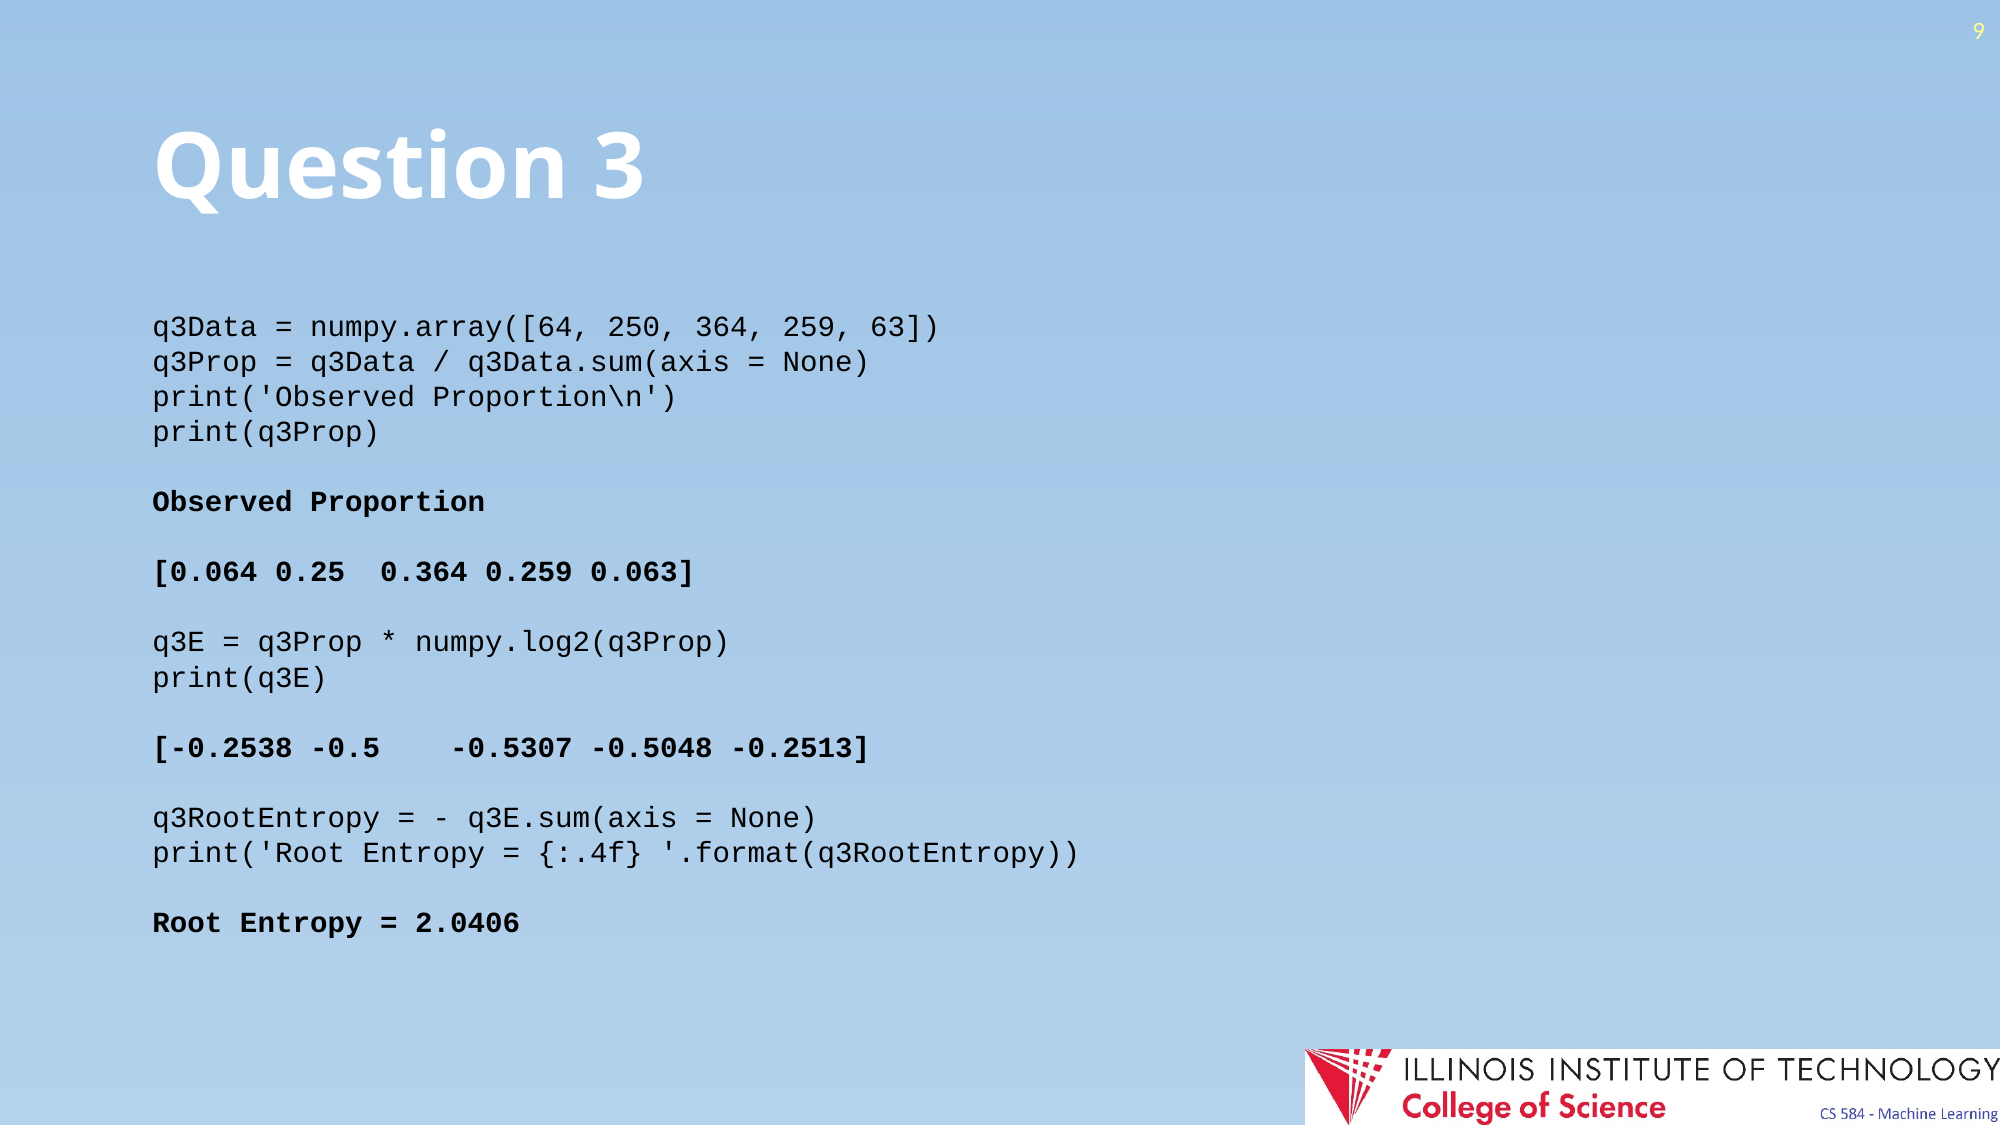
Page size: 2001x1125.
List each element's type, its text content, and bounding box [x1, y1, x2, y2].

picture [1305, 1049, 2000, 1125]
list q3Data = numpy.array([64, 250, 364, 259, 63]) q3Prop = q3Data / q3Data.sum(axis = None) print('Observed Proportion\n') print(q3Prop) Observed Proportion [0.064 0.25 0.364 0.259 0.063] q3E = q3Prop * numpy.log2(q3Prop) print(q3E) [-0.2538 -0.5 -0.5307 -0.5048 -0.2513] q3RootEntropy = - q3E.sum(axis = None) print('Root Entropy = {:.4f} '.format(q3RootEntropy)) Root Entropy = 2.0406 [137, 299, 1863, 1014]
title Question 3 [137, 59, 1863, 278]
slide_number 9 [1550, 0, 2000, 60]
